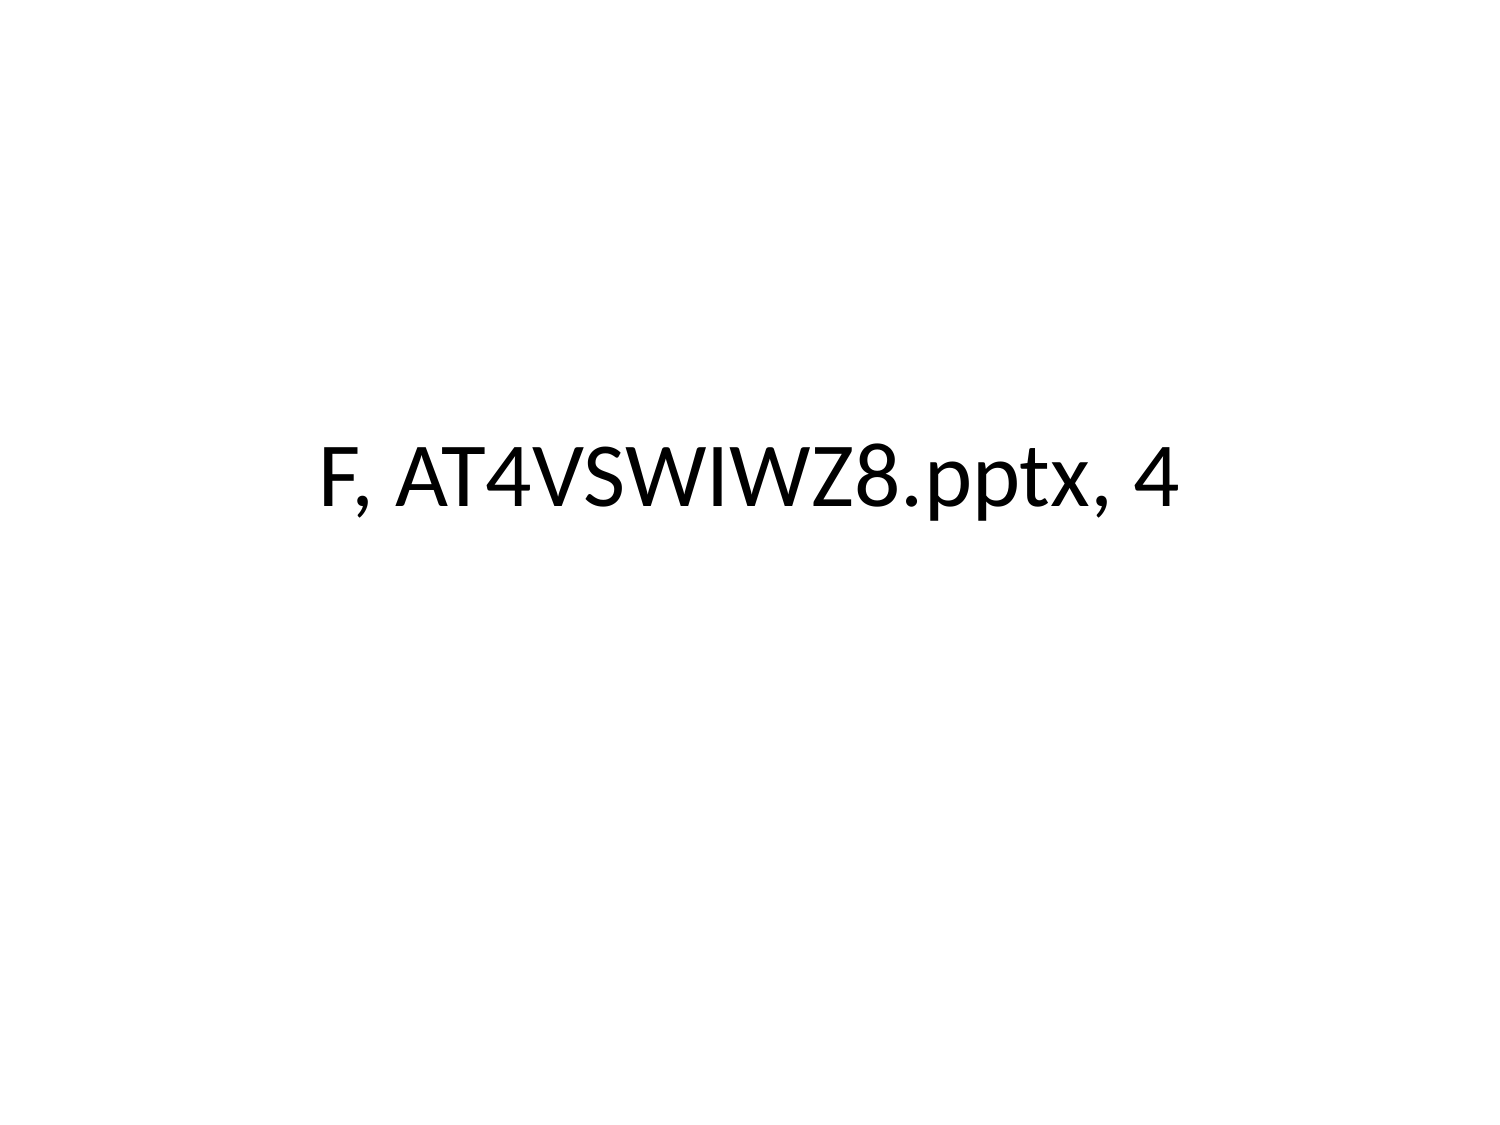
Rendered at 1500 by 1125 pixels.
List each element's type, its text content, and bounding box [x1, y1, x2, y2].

title F, AT4VSWIWZ8.pptx, 4 [112, 349, 1388, 591]
